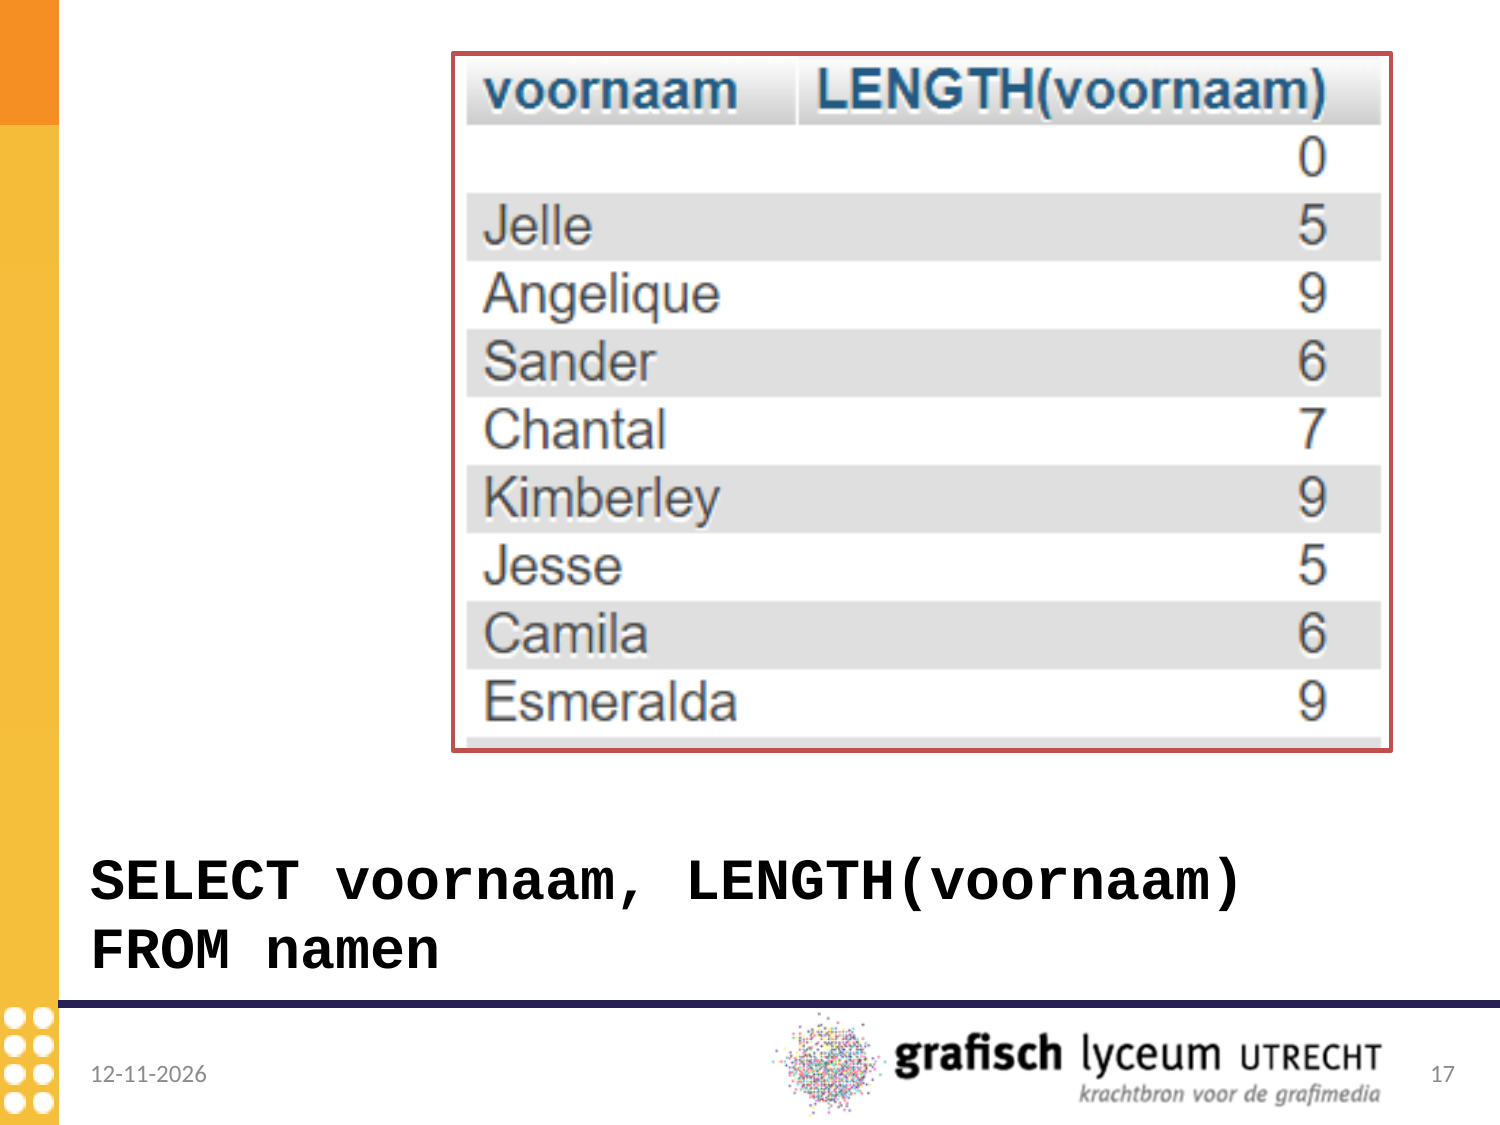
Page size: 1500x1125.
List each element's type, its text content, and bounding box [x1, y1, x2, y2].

picture [454, 55, 1390, 749]
picture [0, 0, 1500, 1125]
title LENGTH [75, 45, 1425, 233]
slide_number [75, 1042, 425, 1103]
list SELECT voornaam, LENGTH(voornaam) FROM namen [75, 262, 1425, 998]
slide_number 17 [1399, 1042, 1471, 1103]
